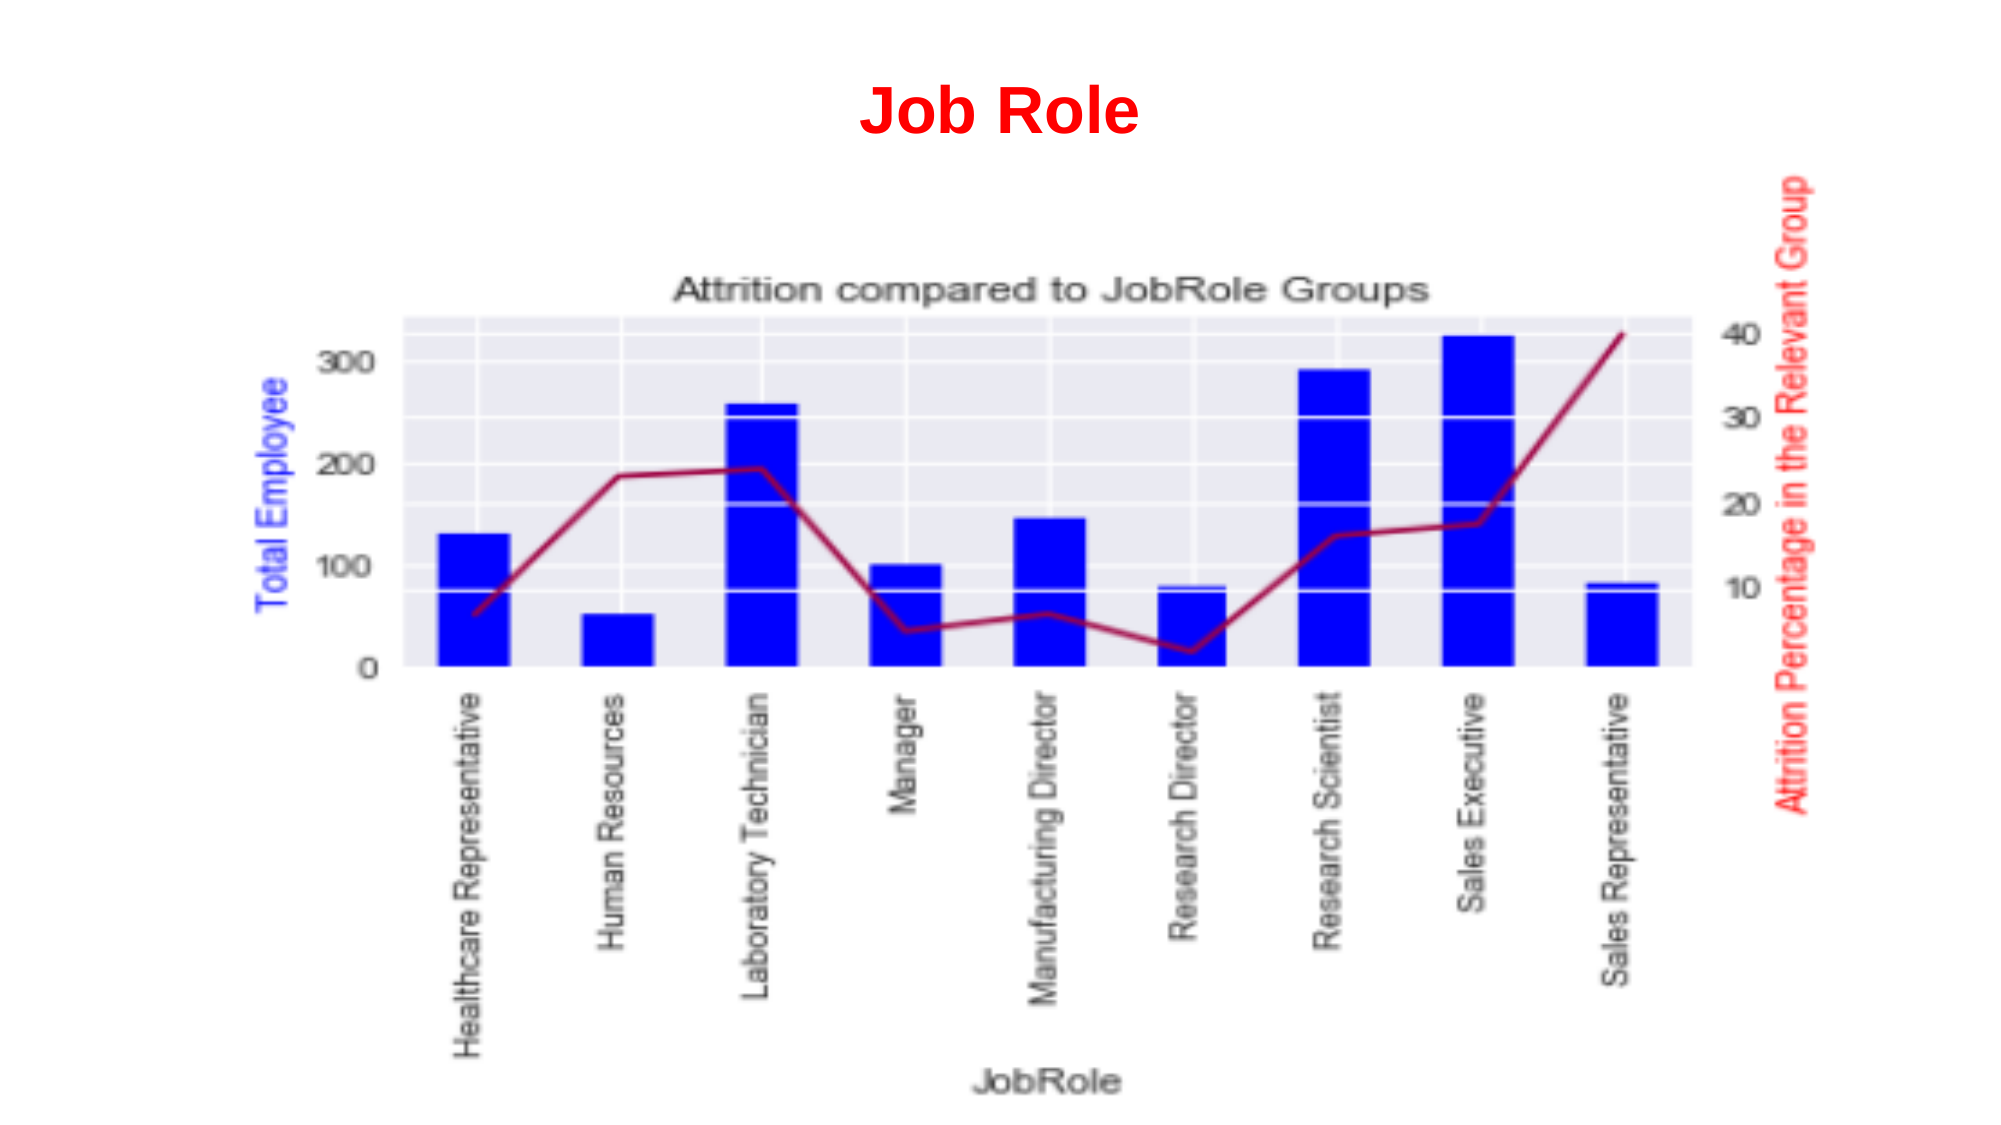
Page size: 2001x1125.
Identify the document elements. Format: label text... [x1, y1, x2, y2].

title Job Role [137, 27, 1863, 197]
picture [231, 148, 1863, 1125]
